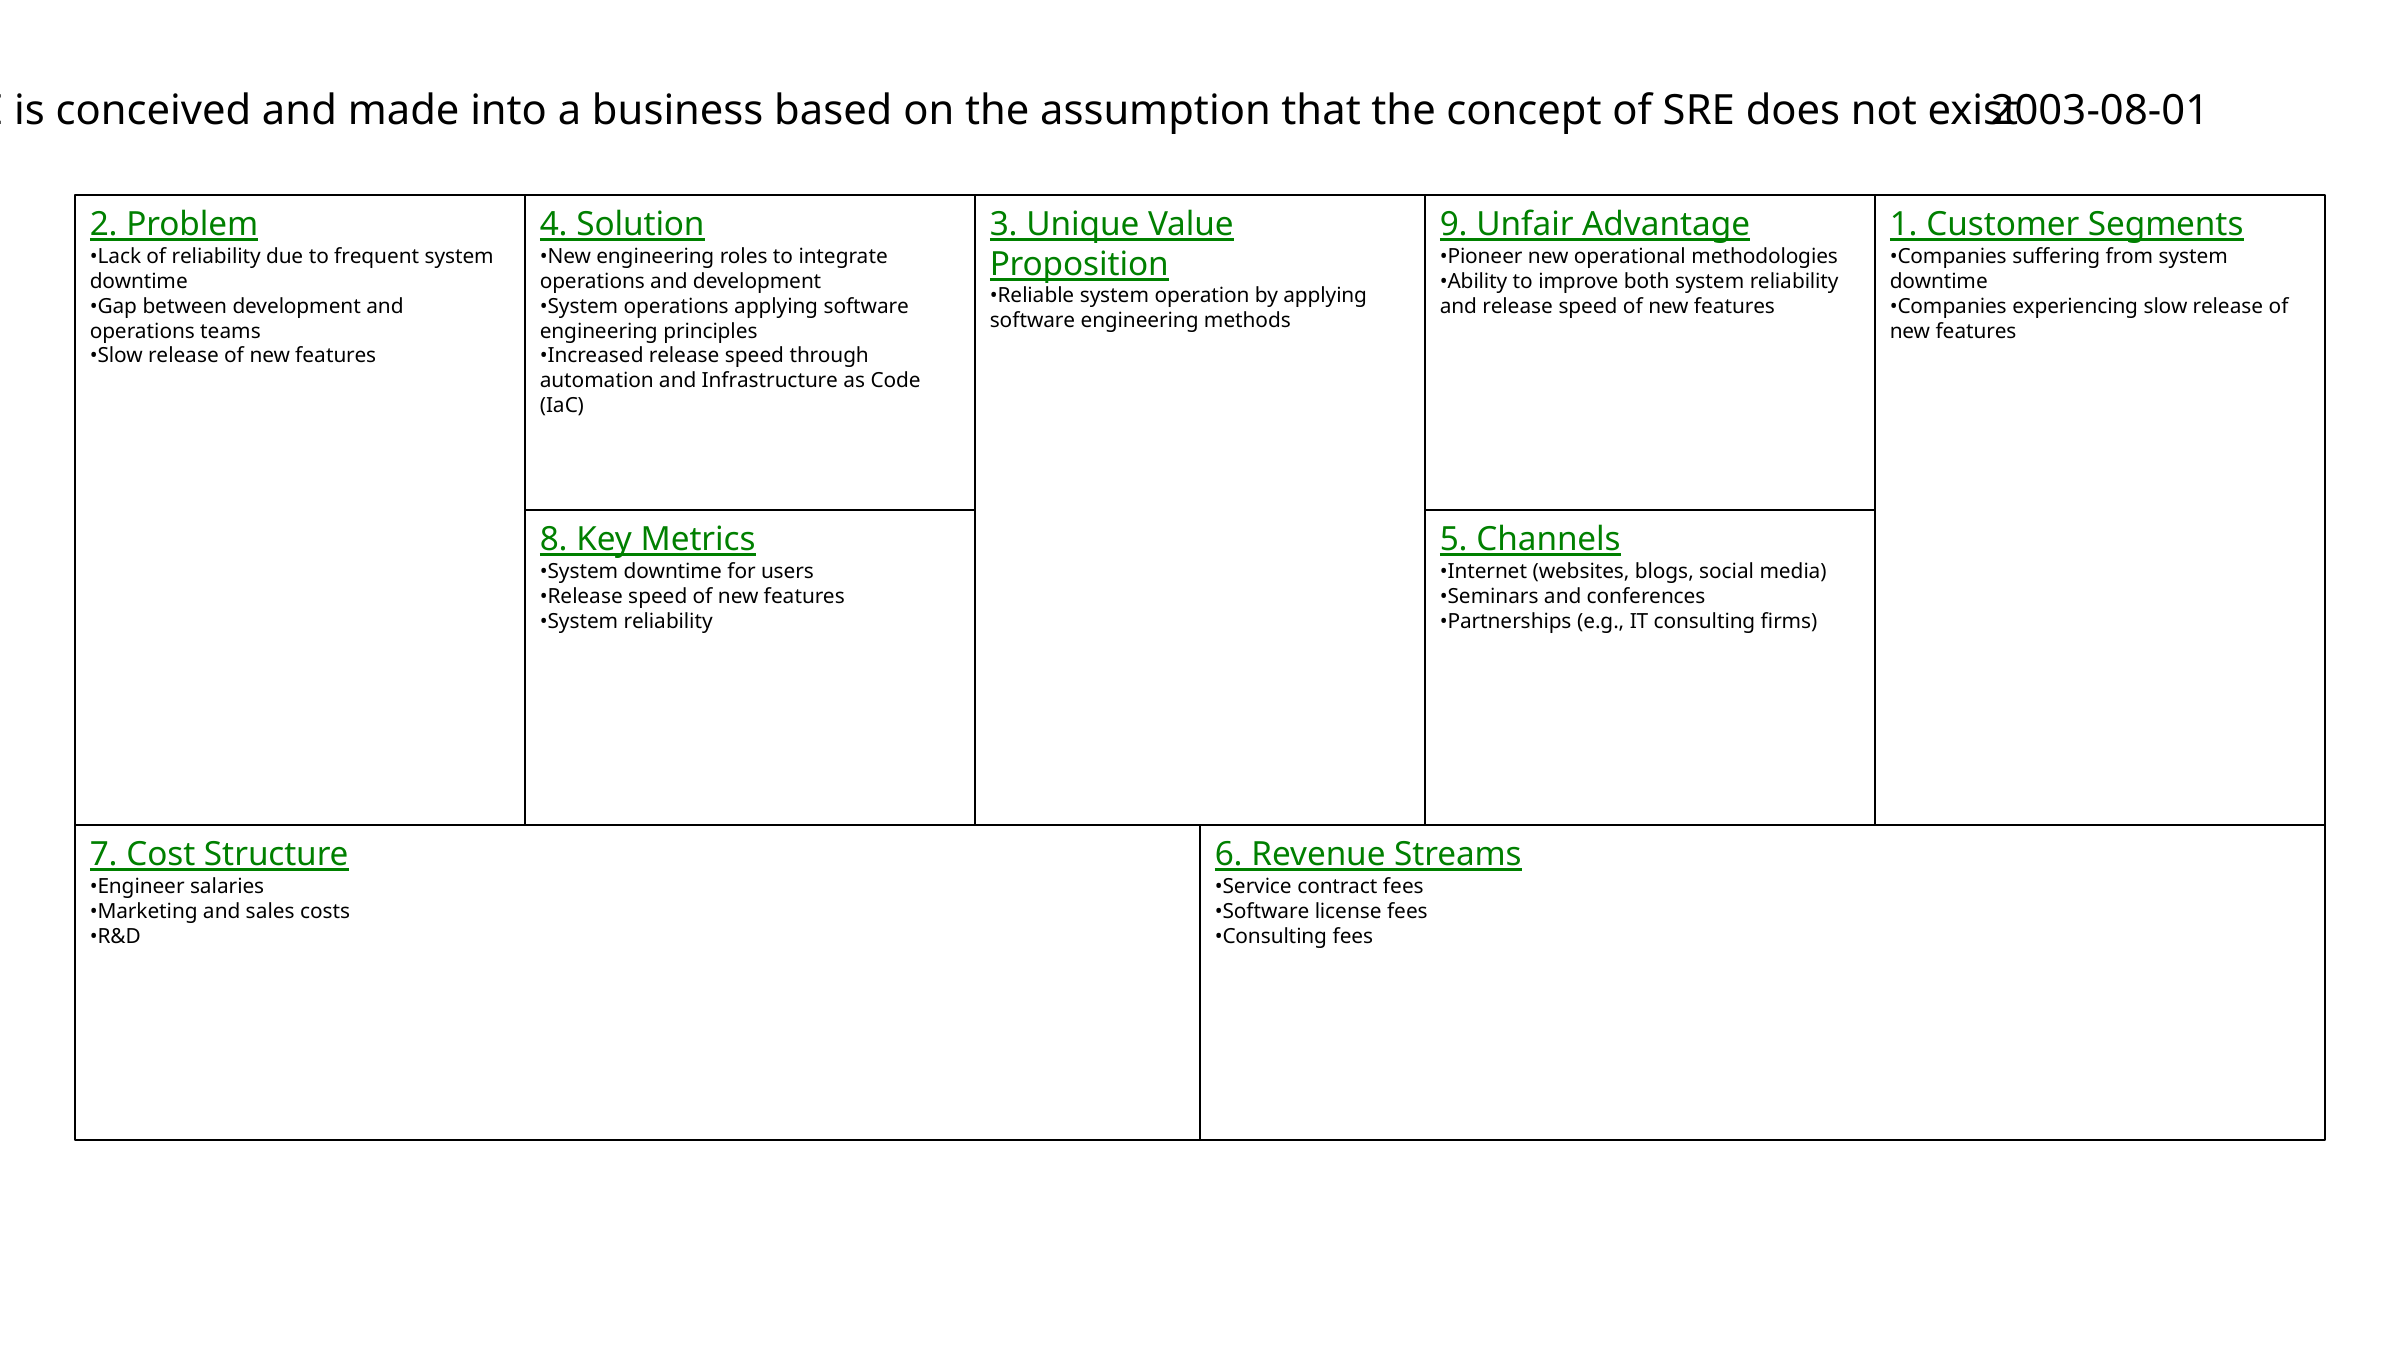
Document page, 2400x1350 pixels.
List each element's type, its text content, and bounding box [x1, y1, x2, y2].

text_box 2. Problem •Lack of reliability due to frequent system downtime •Gap between development and operations teams •Slow release of new features [74, 194, 524, 824]
text_box 9. Unfair Advantage •Pioneer new operational methodologies •Ability to improve both system reliability and release speed of new features [1424, 194, 1874, 509]
text_box 2003-08-01 [1975, 75, 2225, 140]
text_box 6. Revenue Streams •Service contract fees •Software license fees •Consulting fees [1199, 824, 2325, 1140]
text_box 5. Channels •Internet (websites, blogs, social media) •Seminars and conferences •Partnerships (e.g., IT consulting firms) [1424, 509, 1874, 824]
text_box 7. Cost Structure •Engineer salaries •Marketing and sales costs •R&D [74, 824, 1199, 1140]
text_box 8. Key Metrics •System downtime for users •Release speed of new features •System reliability [524, 509, 974, 824]
text_box 3. Unique Value Proposition •Reliable system operation by applying software engineering methods [974, 194, 1424, 824]
text_box 4. Solution •New engineering roles to integrate operations and development •System operations applying software engineering principles •Increased release speed through automation and Infrastructure as Code (IaC) [524, 194, 974, 509]
text_box SRE is conceived and made into a business based on the assumption that the concept of SRE does not exist [0, 75, 1975, 140]
text_box 1. Customer Segments •Companies suffering from system downtime •Companies experiencing slow release of new features [1874, 194, 2325, 824]
